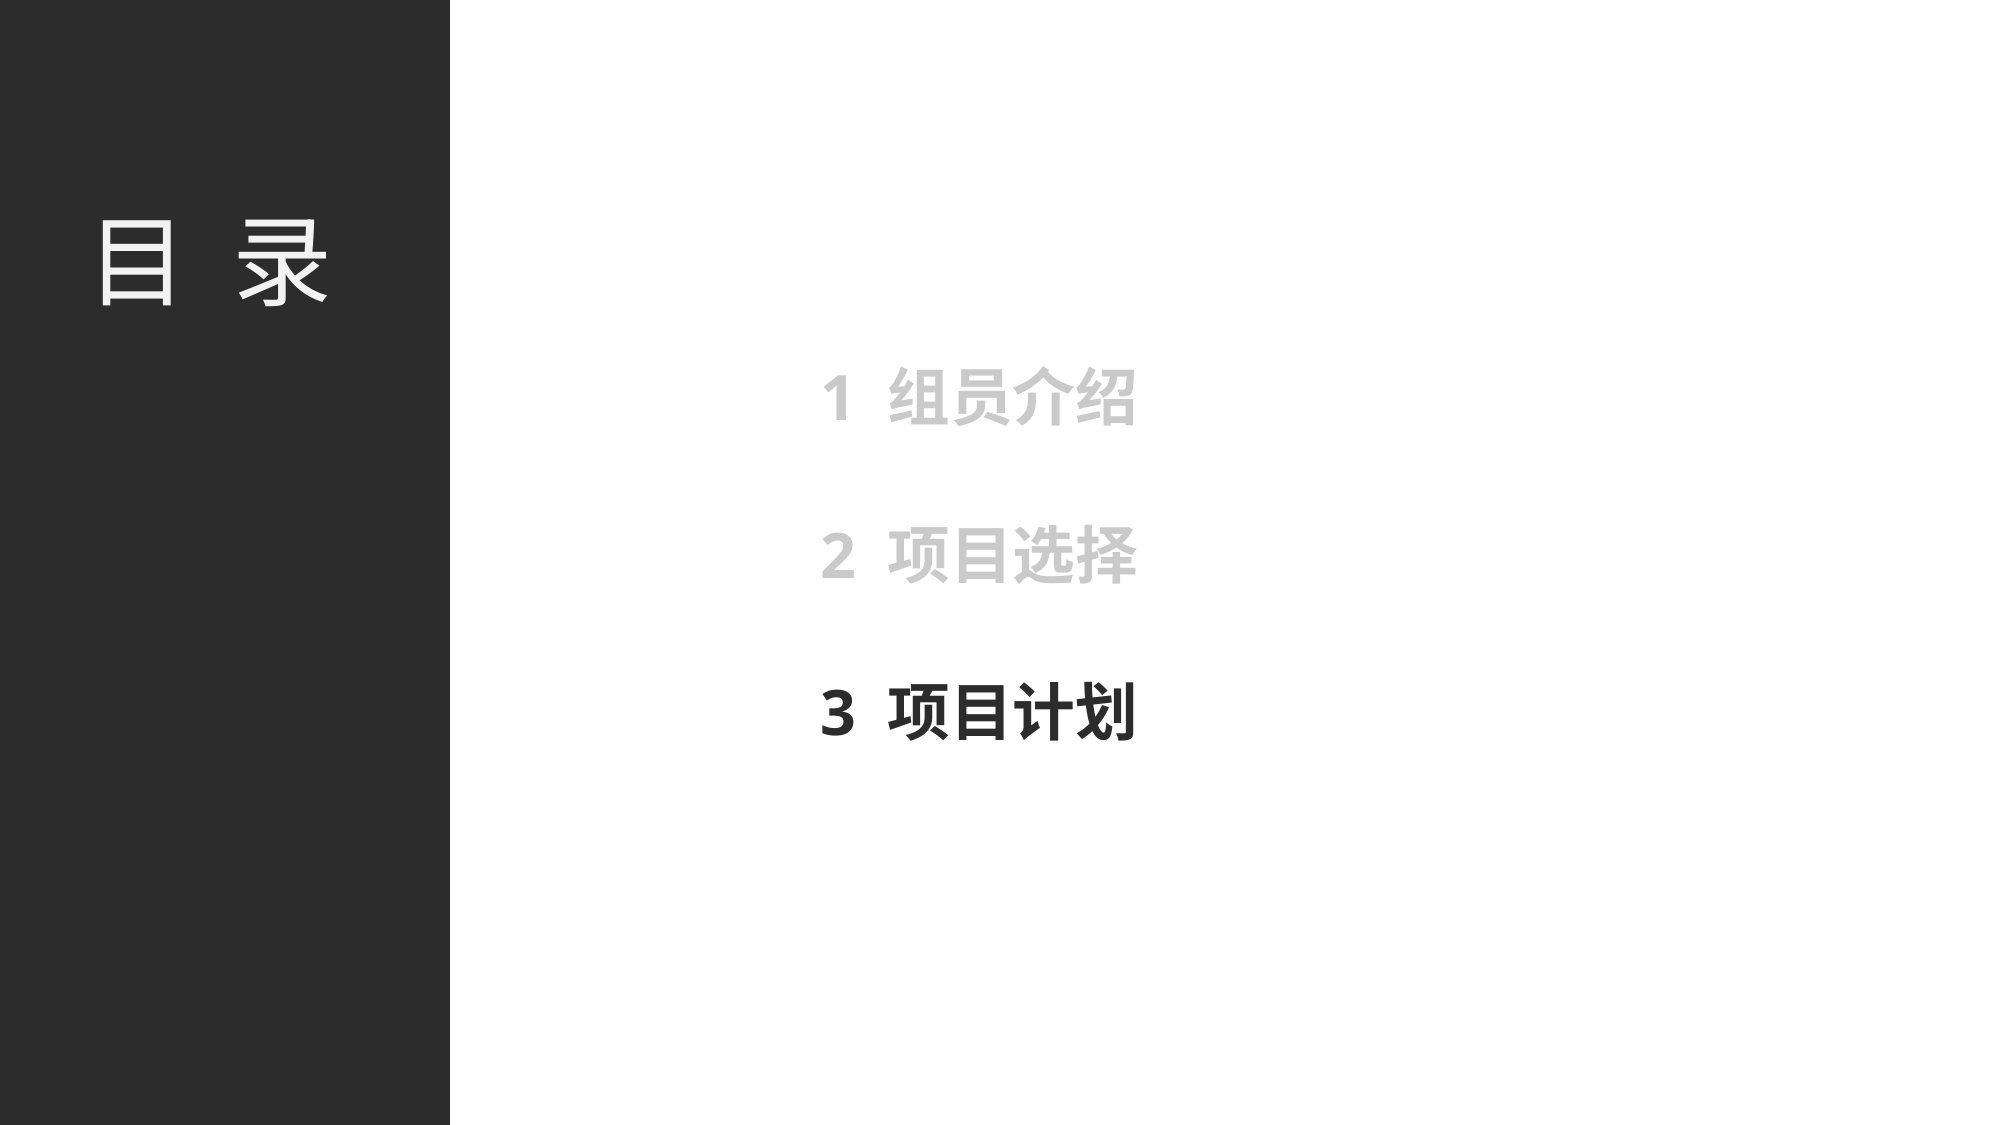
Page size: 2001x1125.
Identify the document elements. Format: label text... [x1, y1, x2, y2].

list 2 项目选择 [805, 516, 1468, 600]
list 目 录 [72, 204, 378, 326]
list 3 项目计划 [805, 674, 1468, 758]
list 1 组员介绍 [805, 359, 1468, 443]
